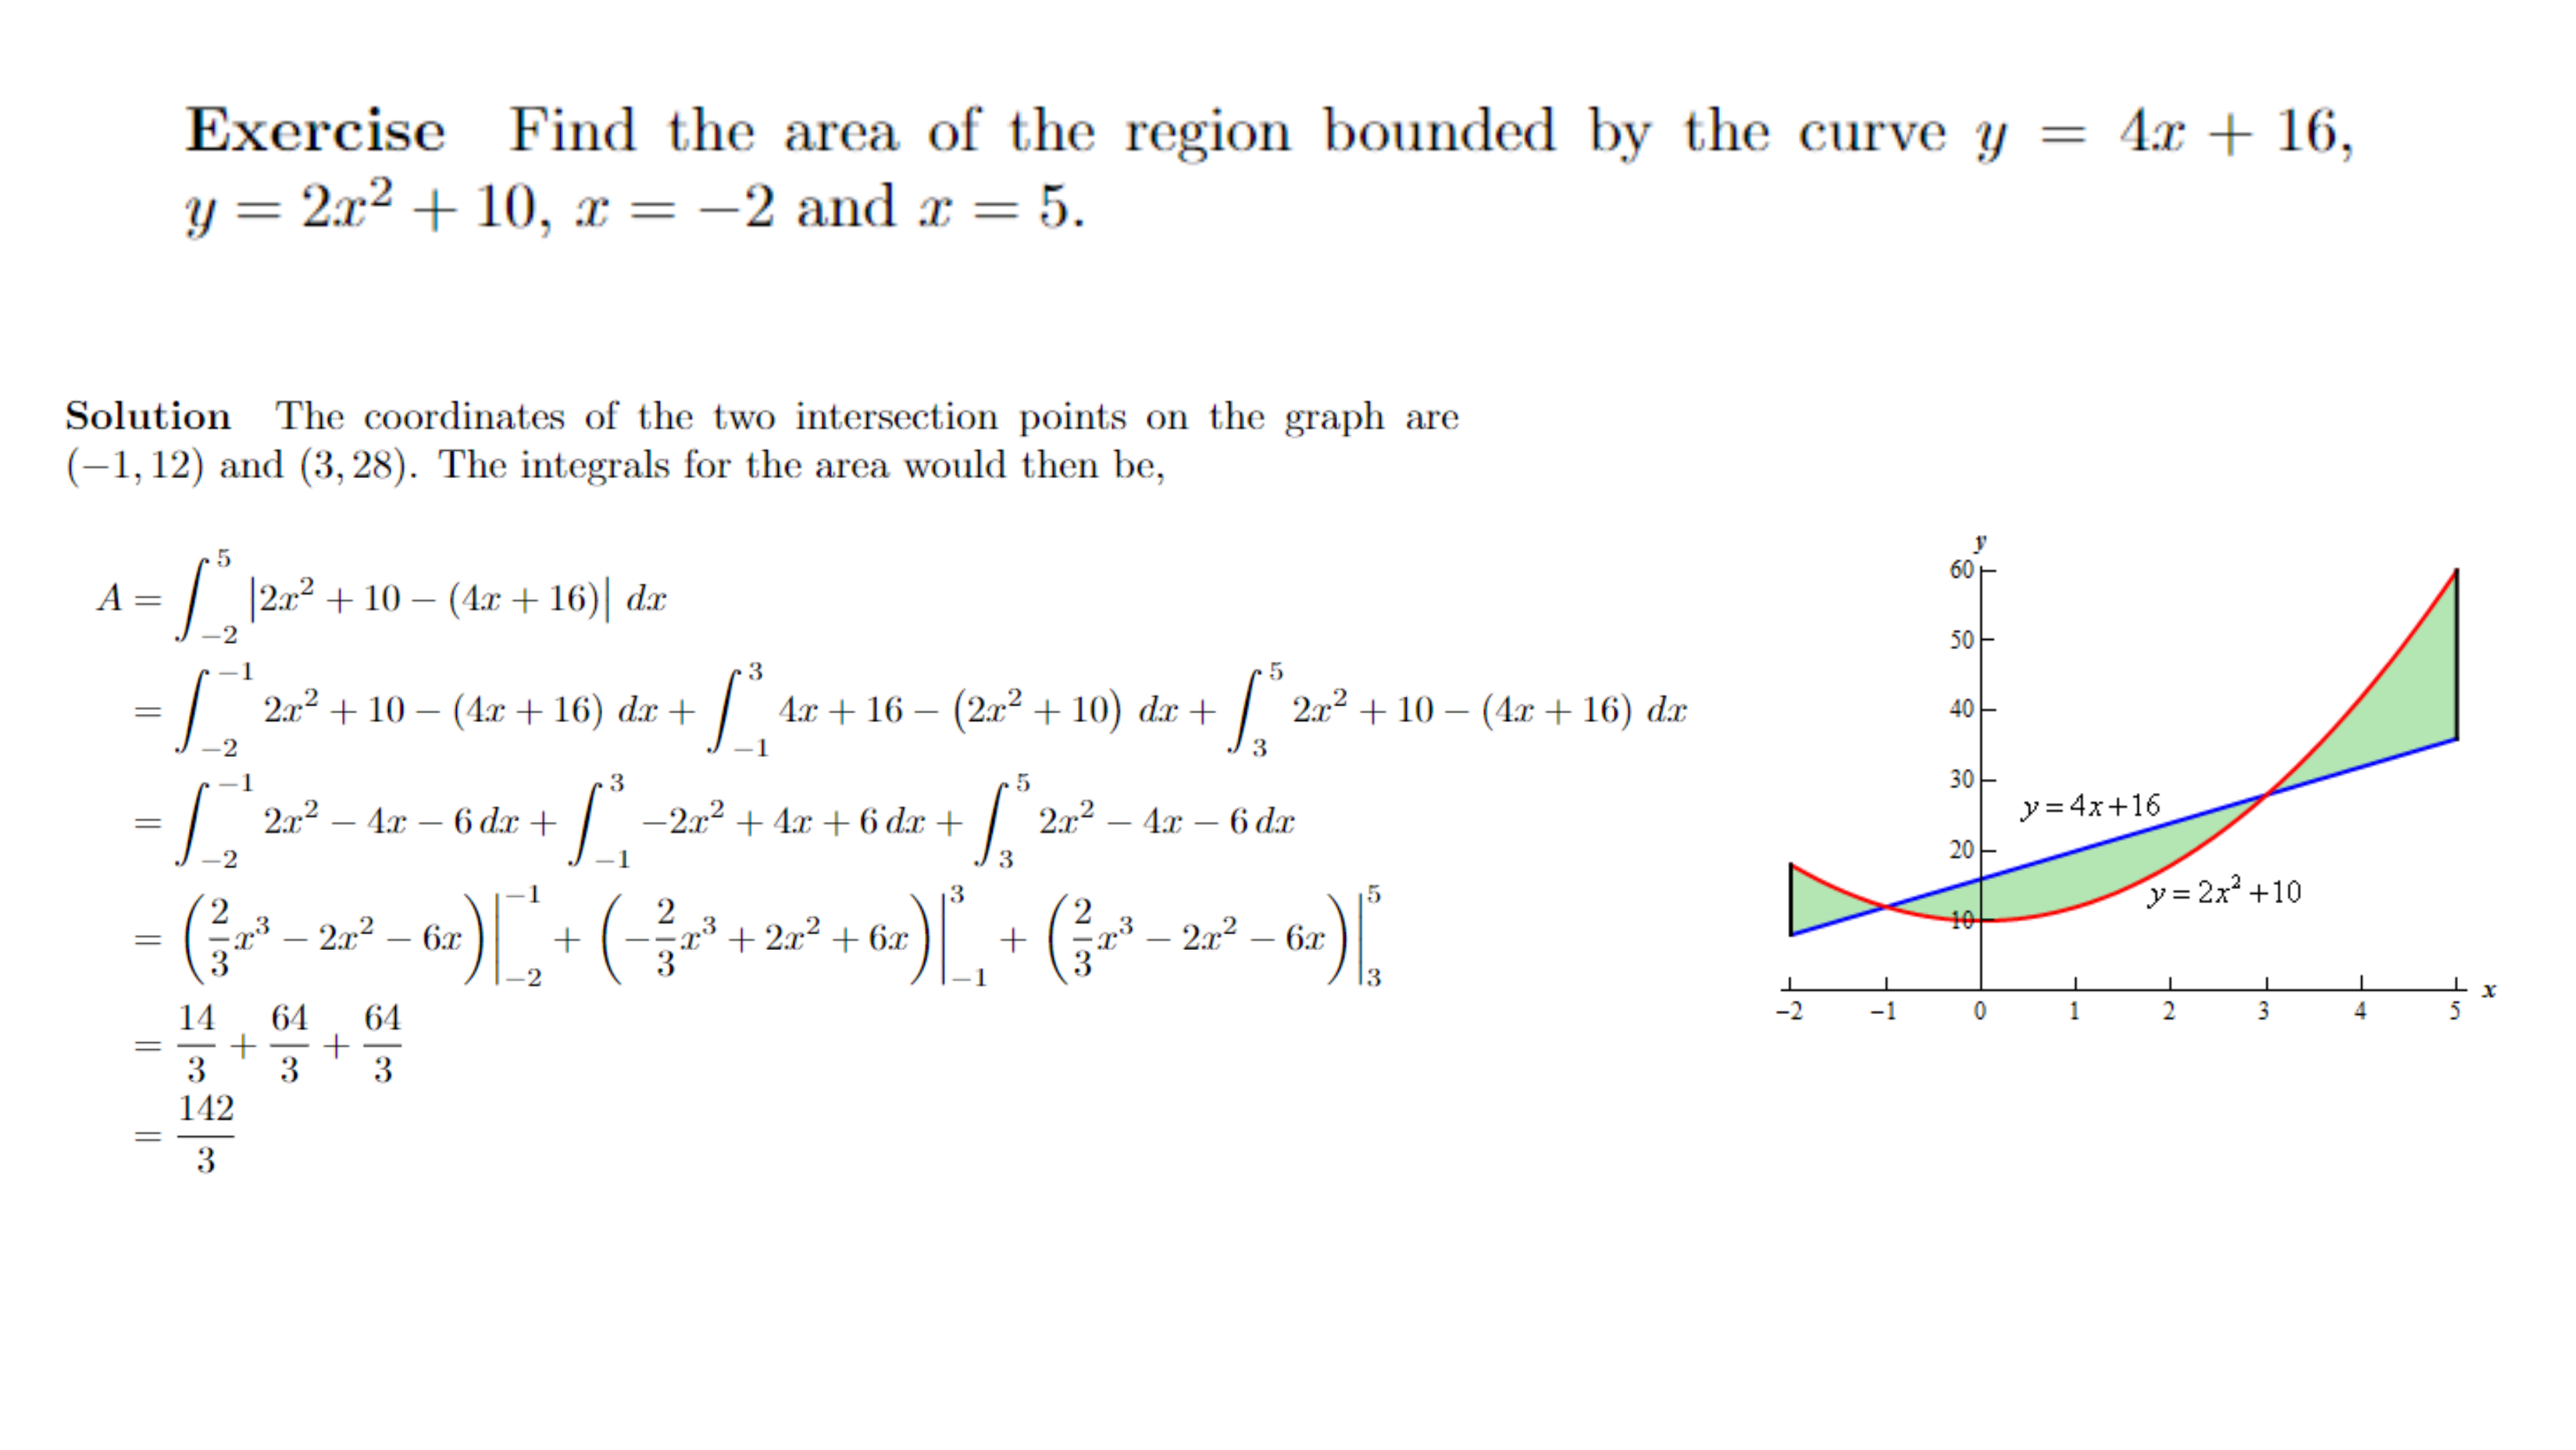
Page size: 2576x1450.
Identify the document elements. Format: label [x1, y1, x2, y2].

text_box [57, 382, 1706, 1203]
picture [180, 84, 2362, 248]
list [1775, 524, 2500, 1029]
